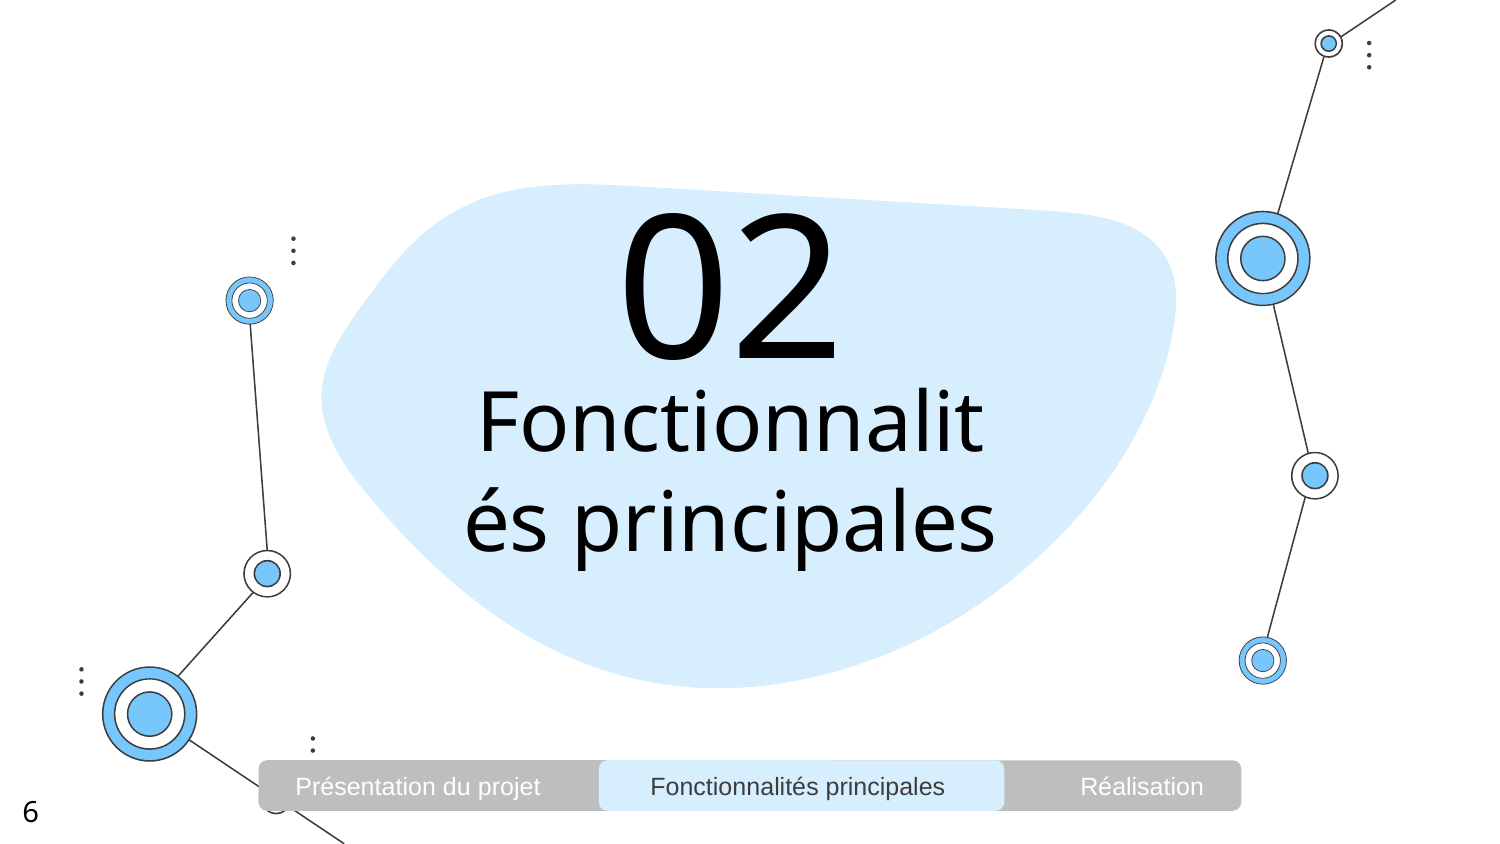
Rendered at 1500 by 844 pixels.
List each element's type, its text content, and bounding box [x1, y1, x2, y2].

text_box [258, 760, 1242, 811]
title Fonctionnalités principales [438, 402, 1024, 535]
text_box 6 [0, 785, 62, 836]
text_box 02 [487, 190, 975, 366]
